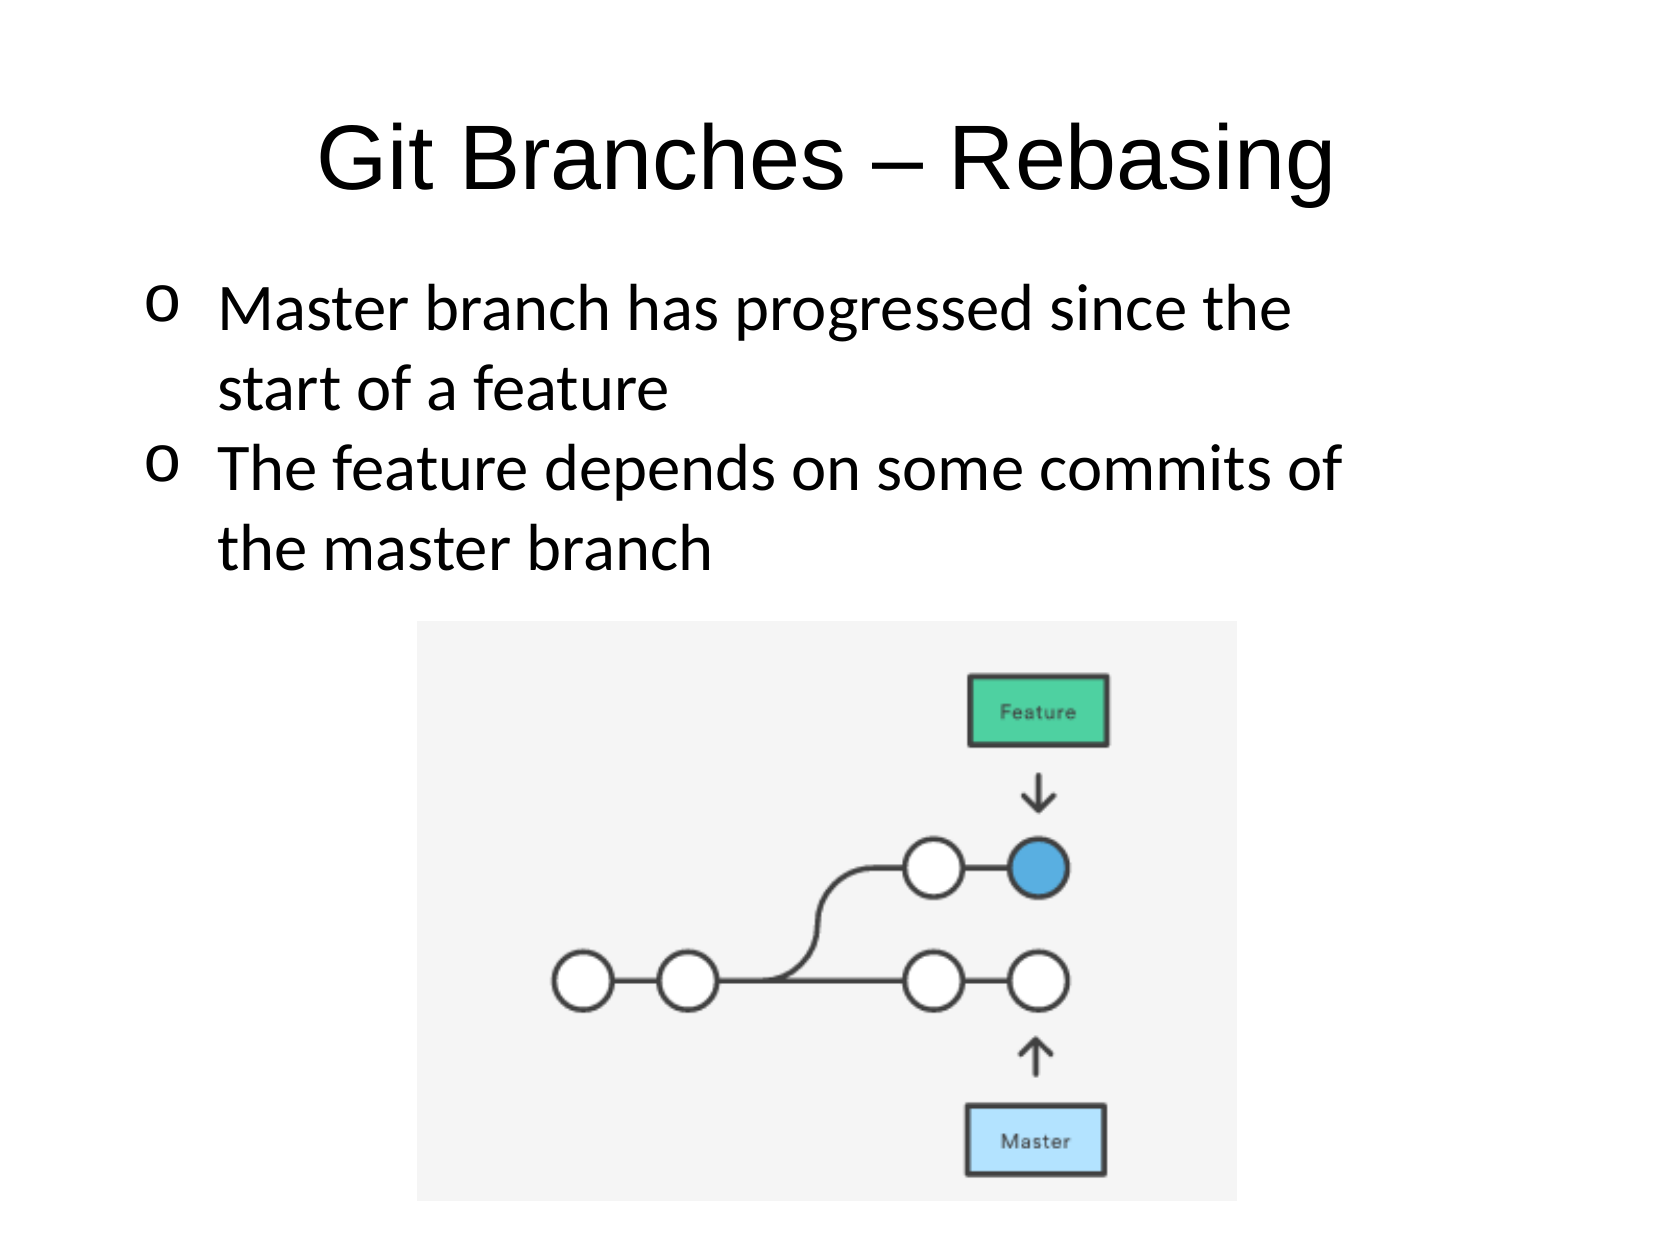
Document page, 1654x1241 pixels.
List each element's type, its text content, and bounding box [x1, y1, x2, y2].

text_box Master branch has progressed since the start of a feature The feature depends on some commits of the master branch [127, 256, 1370, 591]
title Git Branches – Rebasing [82, 49, 1571, 257]
picture [417, 621, 1237, 1201]
